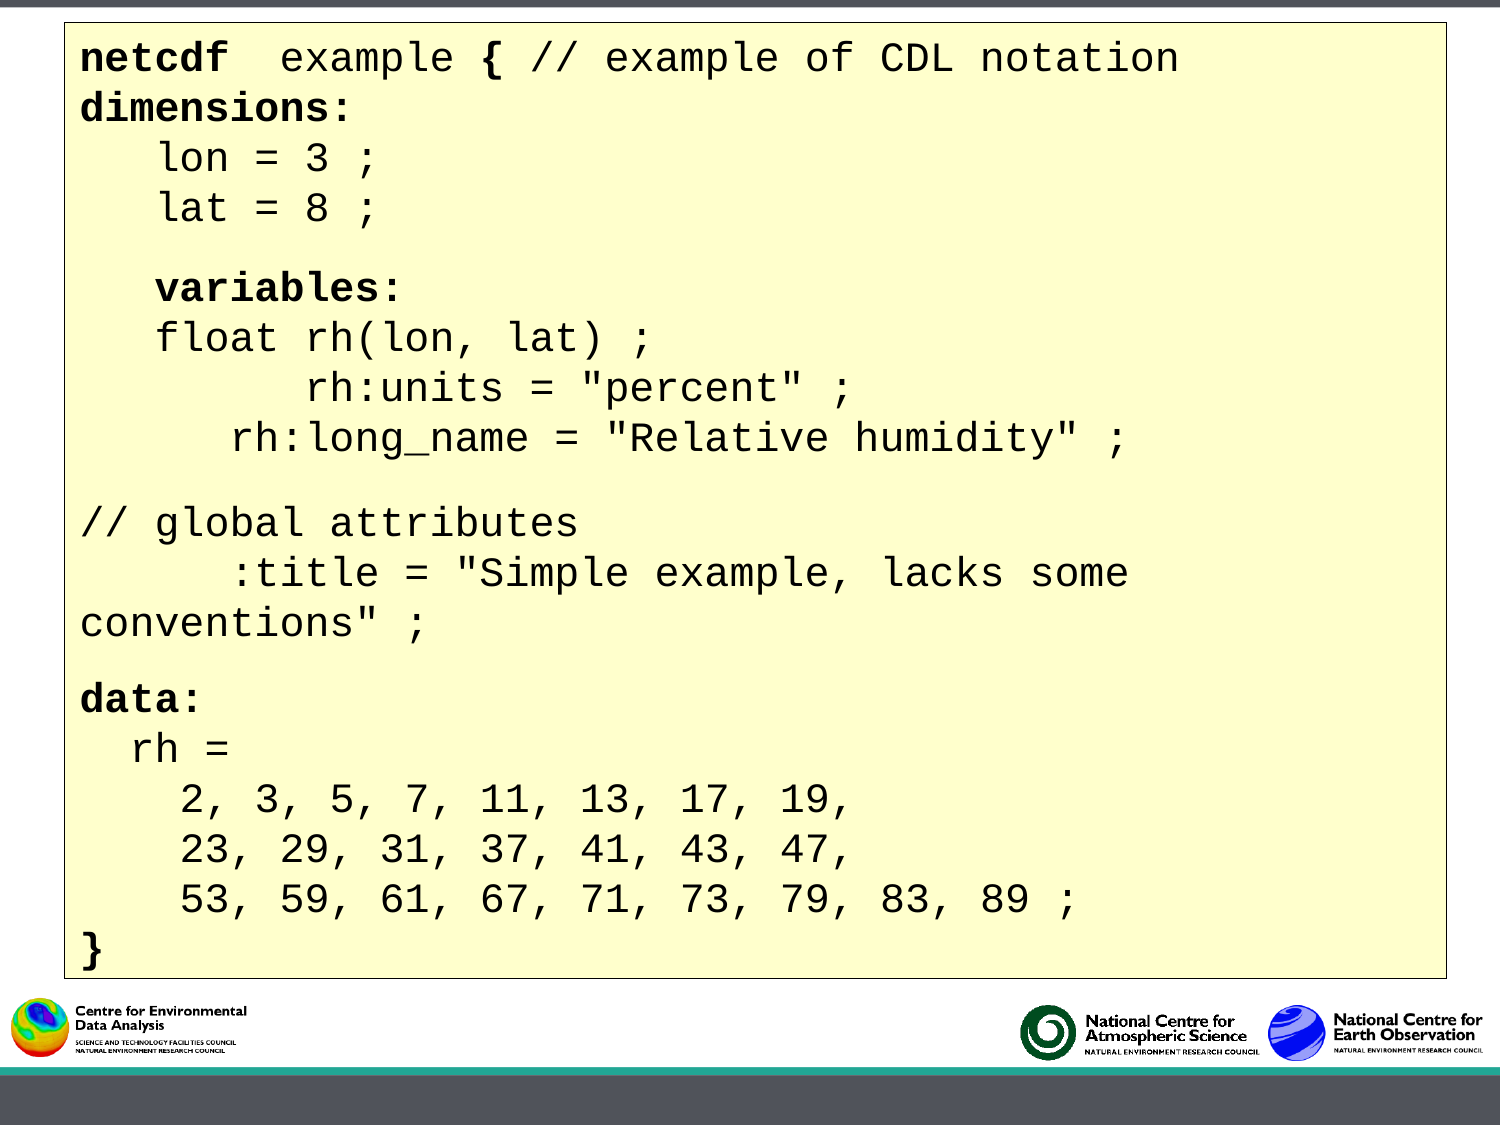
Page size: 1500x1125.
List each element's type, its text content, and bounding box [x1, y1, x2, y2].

picture [0, 0, 1500, 1125]
text_box netcdf example { // example of CDL notation dimensions: lon = 3 ; lat = 8 ; variables: float rh(lon, lat) ; rh:units = "percent" ; rh:long_name = "Relative humidity" ; // global attributes :title = "Simple example, lacks some conventions" ; data: rh = 2, 3, 5, 7, 11, 13, 17, 19, 23, 29, 31, 37, 41, 43, 47, 53, 59, 61, 67, 71, 73, 79, 83, 89 ; } [64, 22, 1447, 979]
